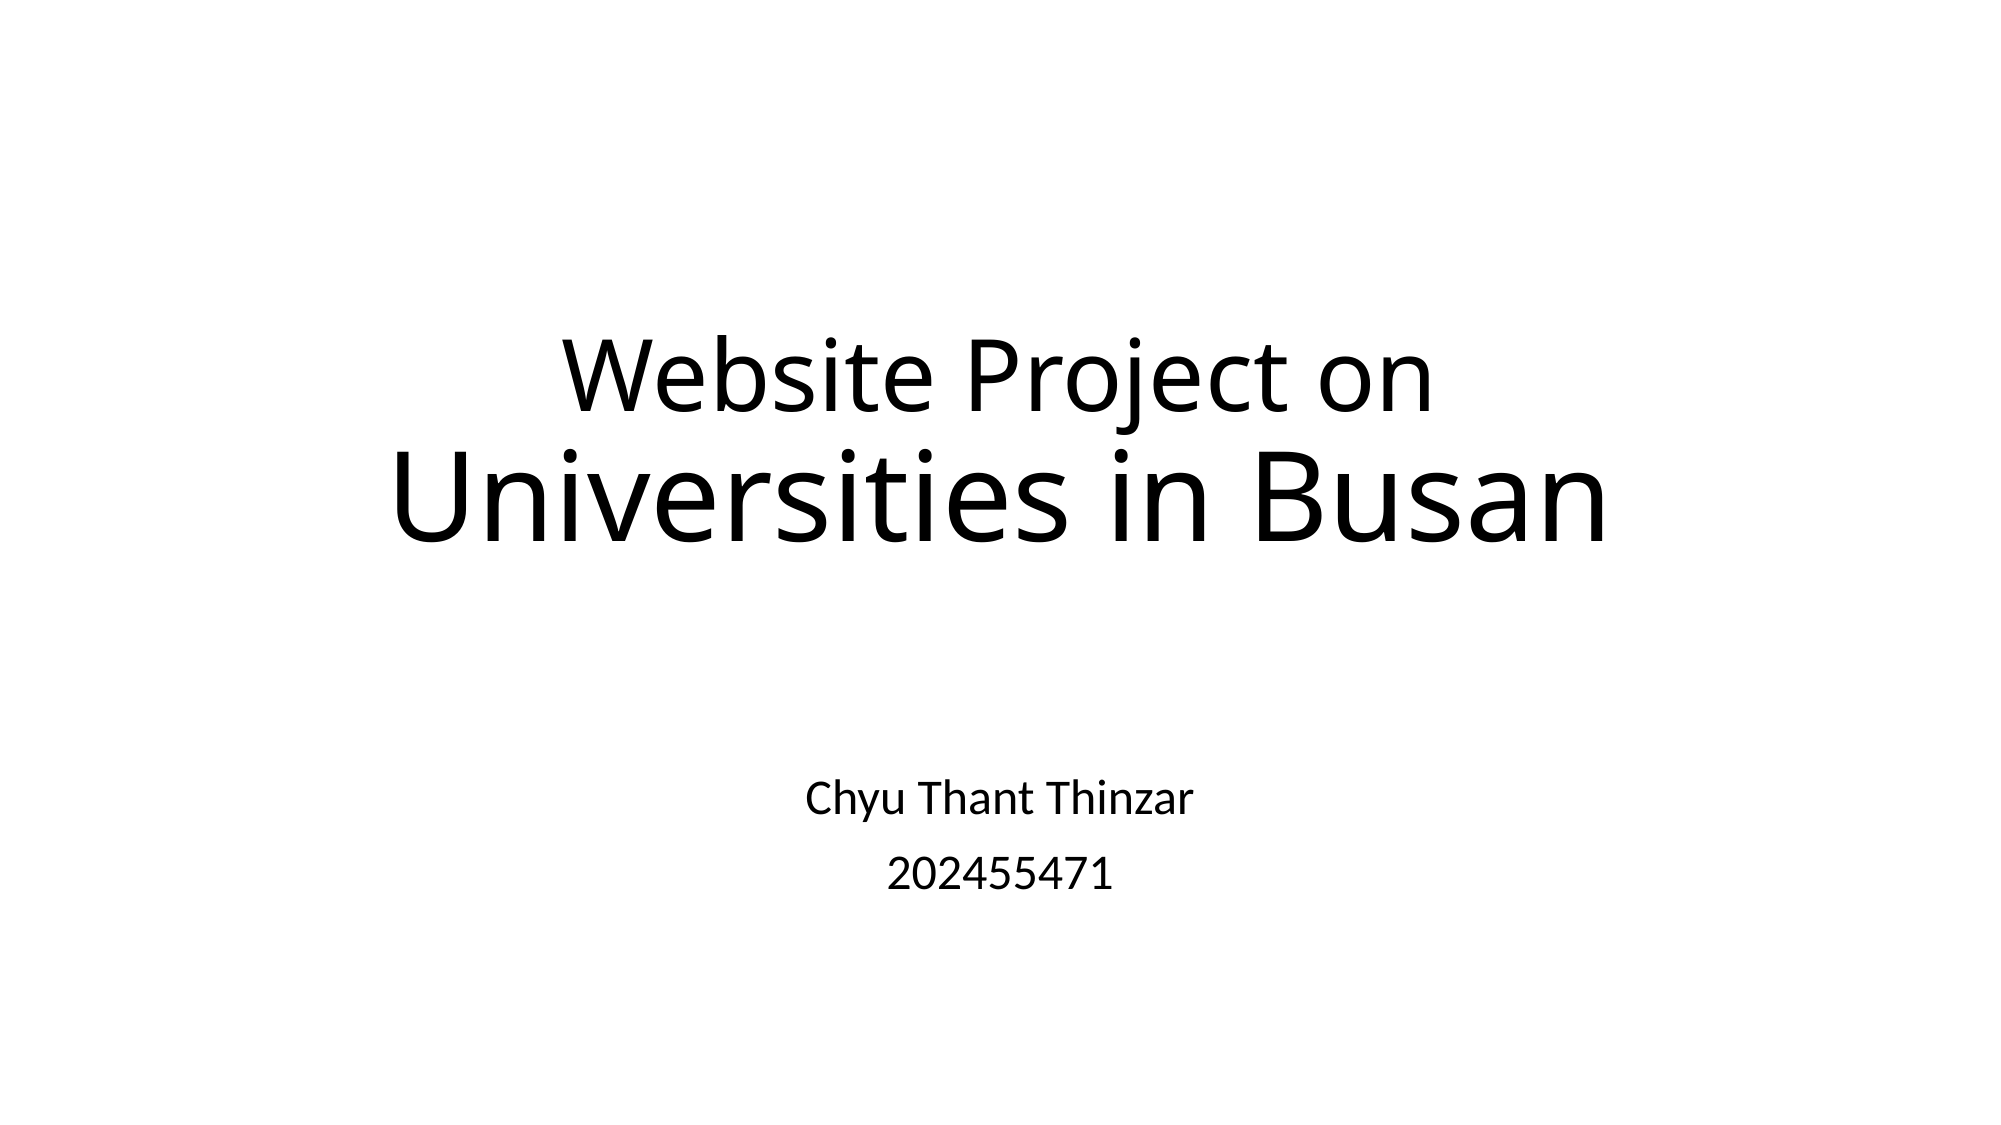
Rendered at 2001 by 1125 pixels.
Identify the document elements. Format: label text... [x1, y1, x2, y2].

title Website Project on Universities in Busan [249, 184, 1750, 576]
subtitle Chyu Thant Thinzar 202455471 [249, 764, 1750, 1036]
